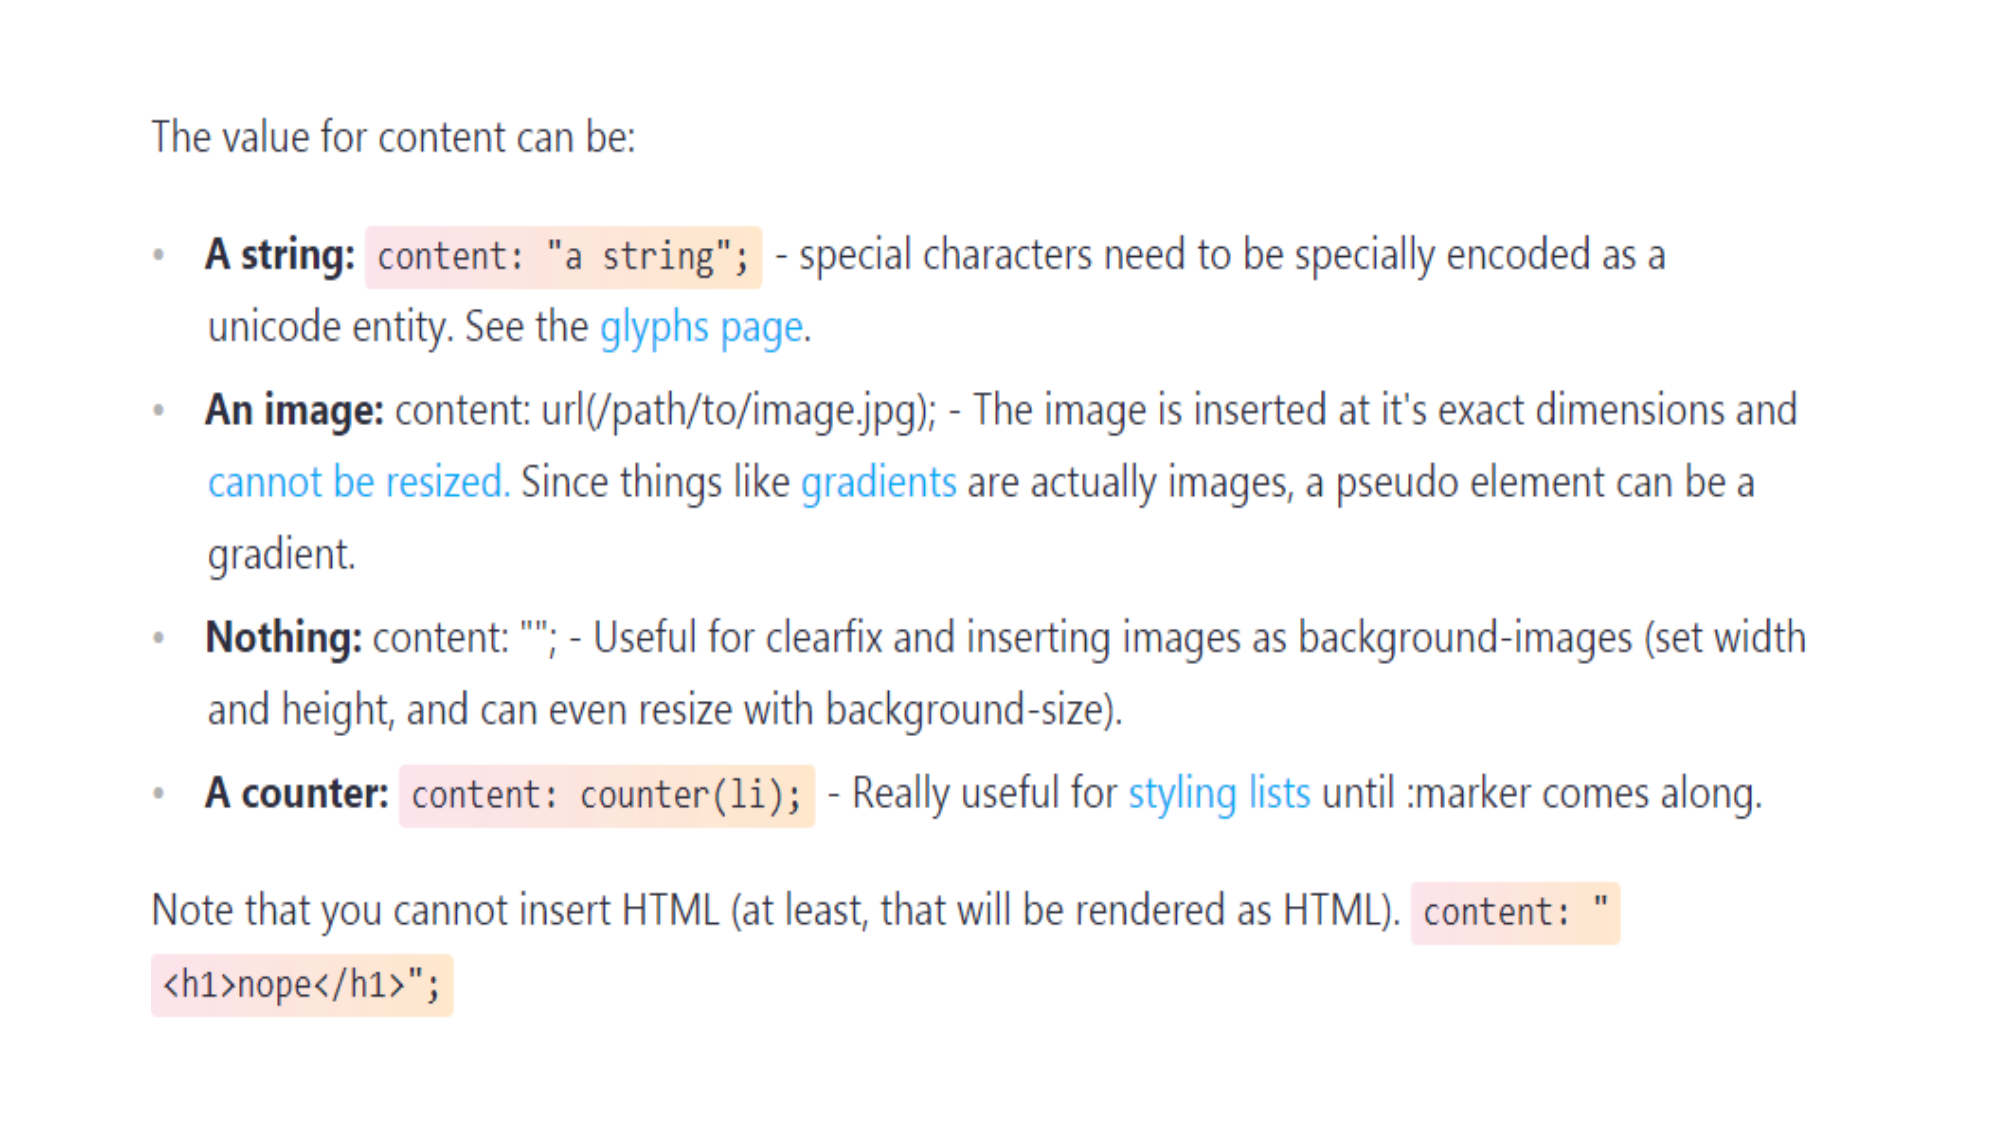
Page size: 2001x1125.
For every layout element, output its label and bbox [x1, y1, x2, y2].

picture [151, 87, 1842, 1057]
